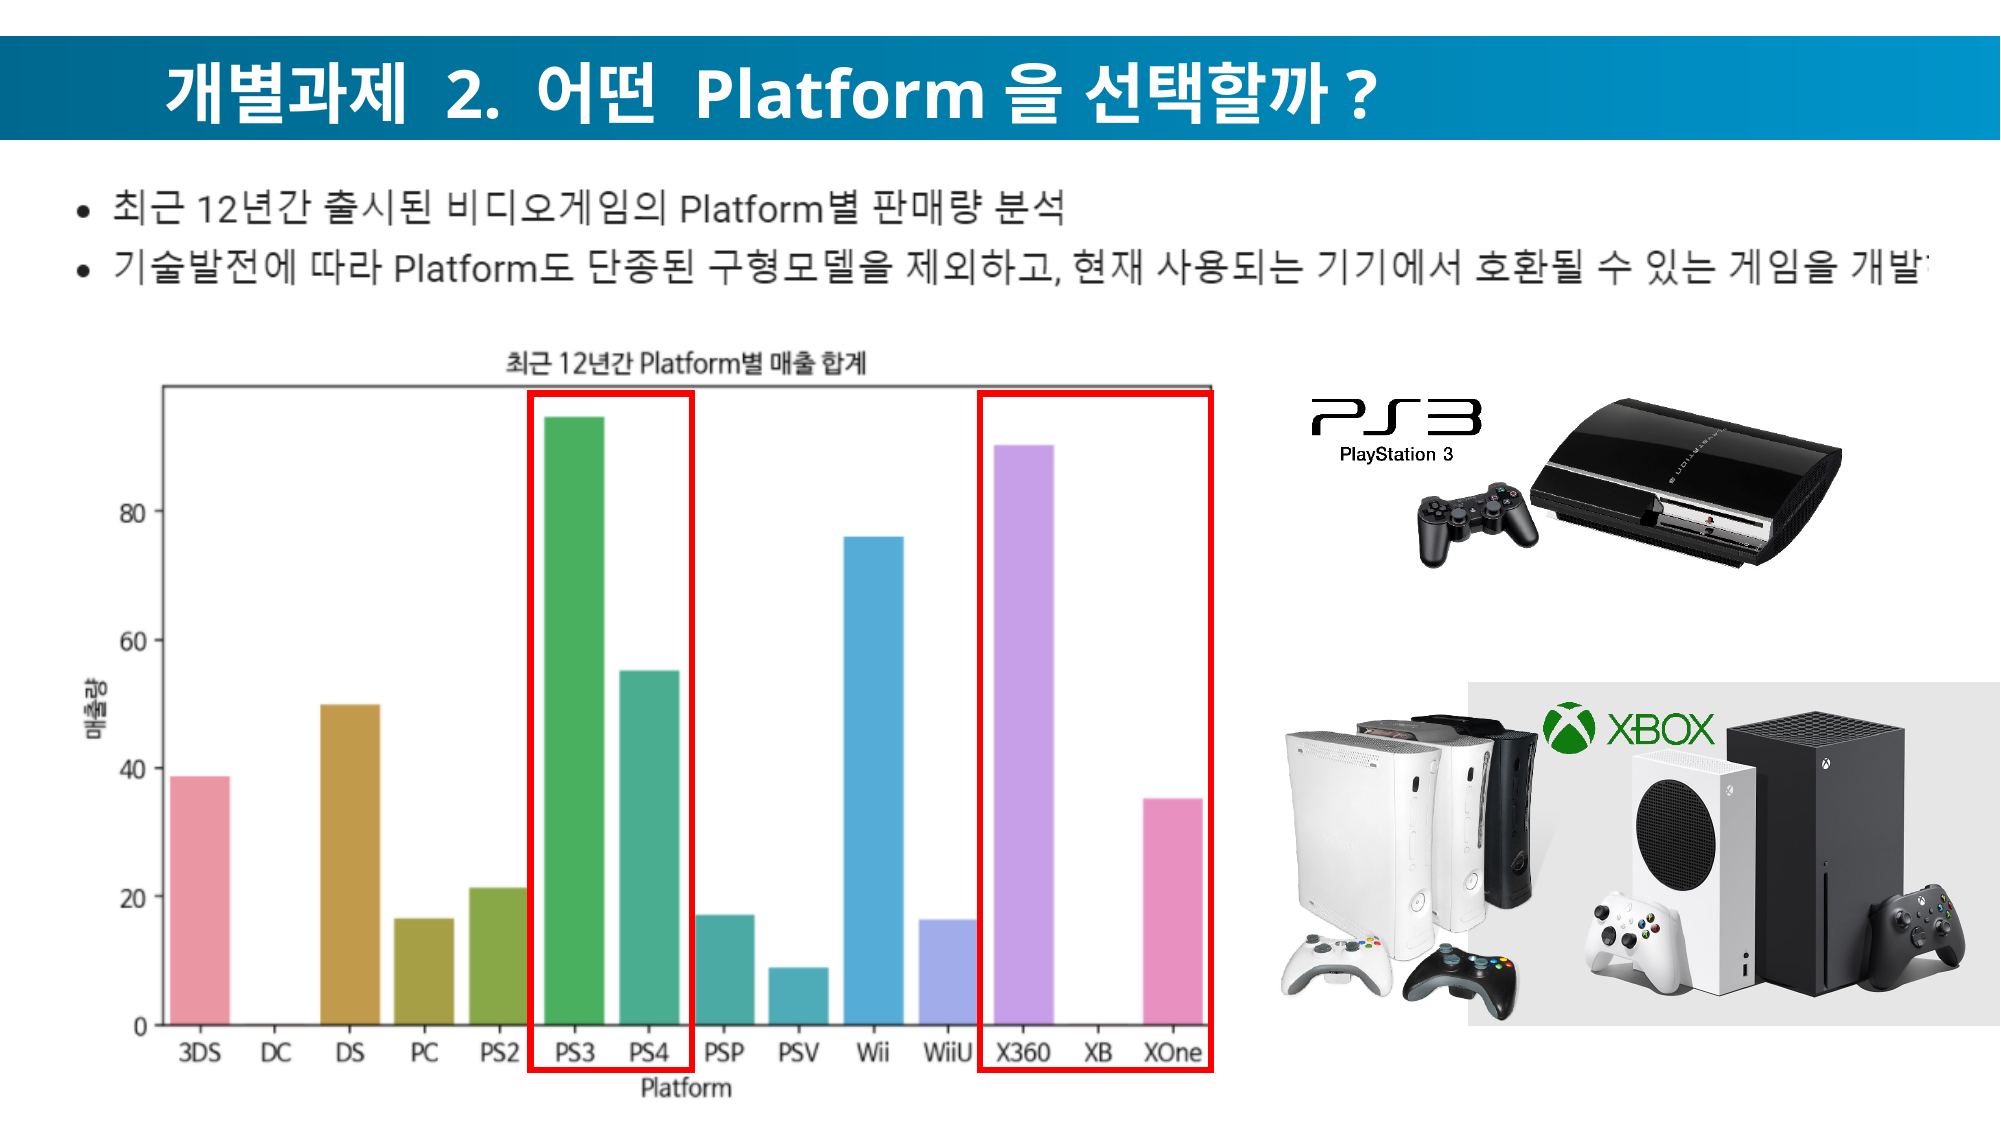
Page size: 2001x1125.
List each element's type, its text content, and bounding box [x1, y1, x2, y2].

picture [1306, 378, 1862, 588]
picture [39, 335, 2000, 1121]
text_box 개별과제 2. 어떤 Platform을 선택할까? [0, 35, 2000, 141]
picture [71, 182, 1929, 301]
